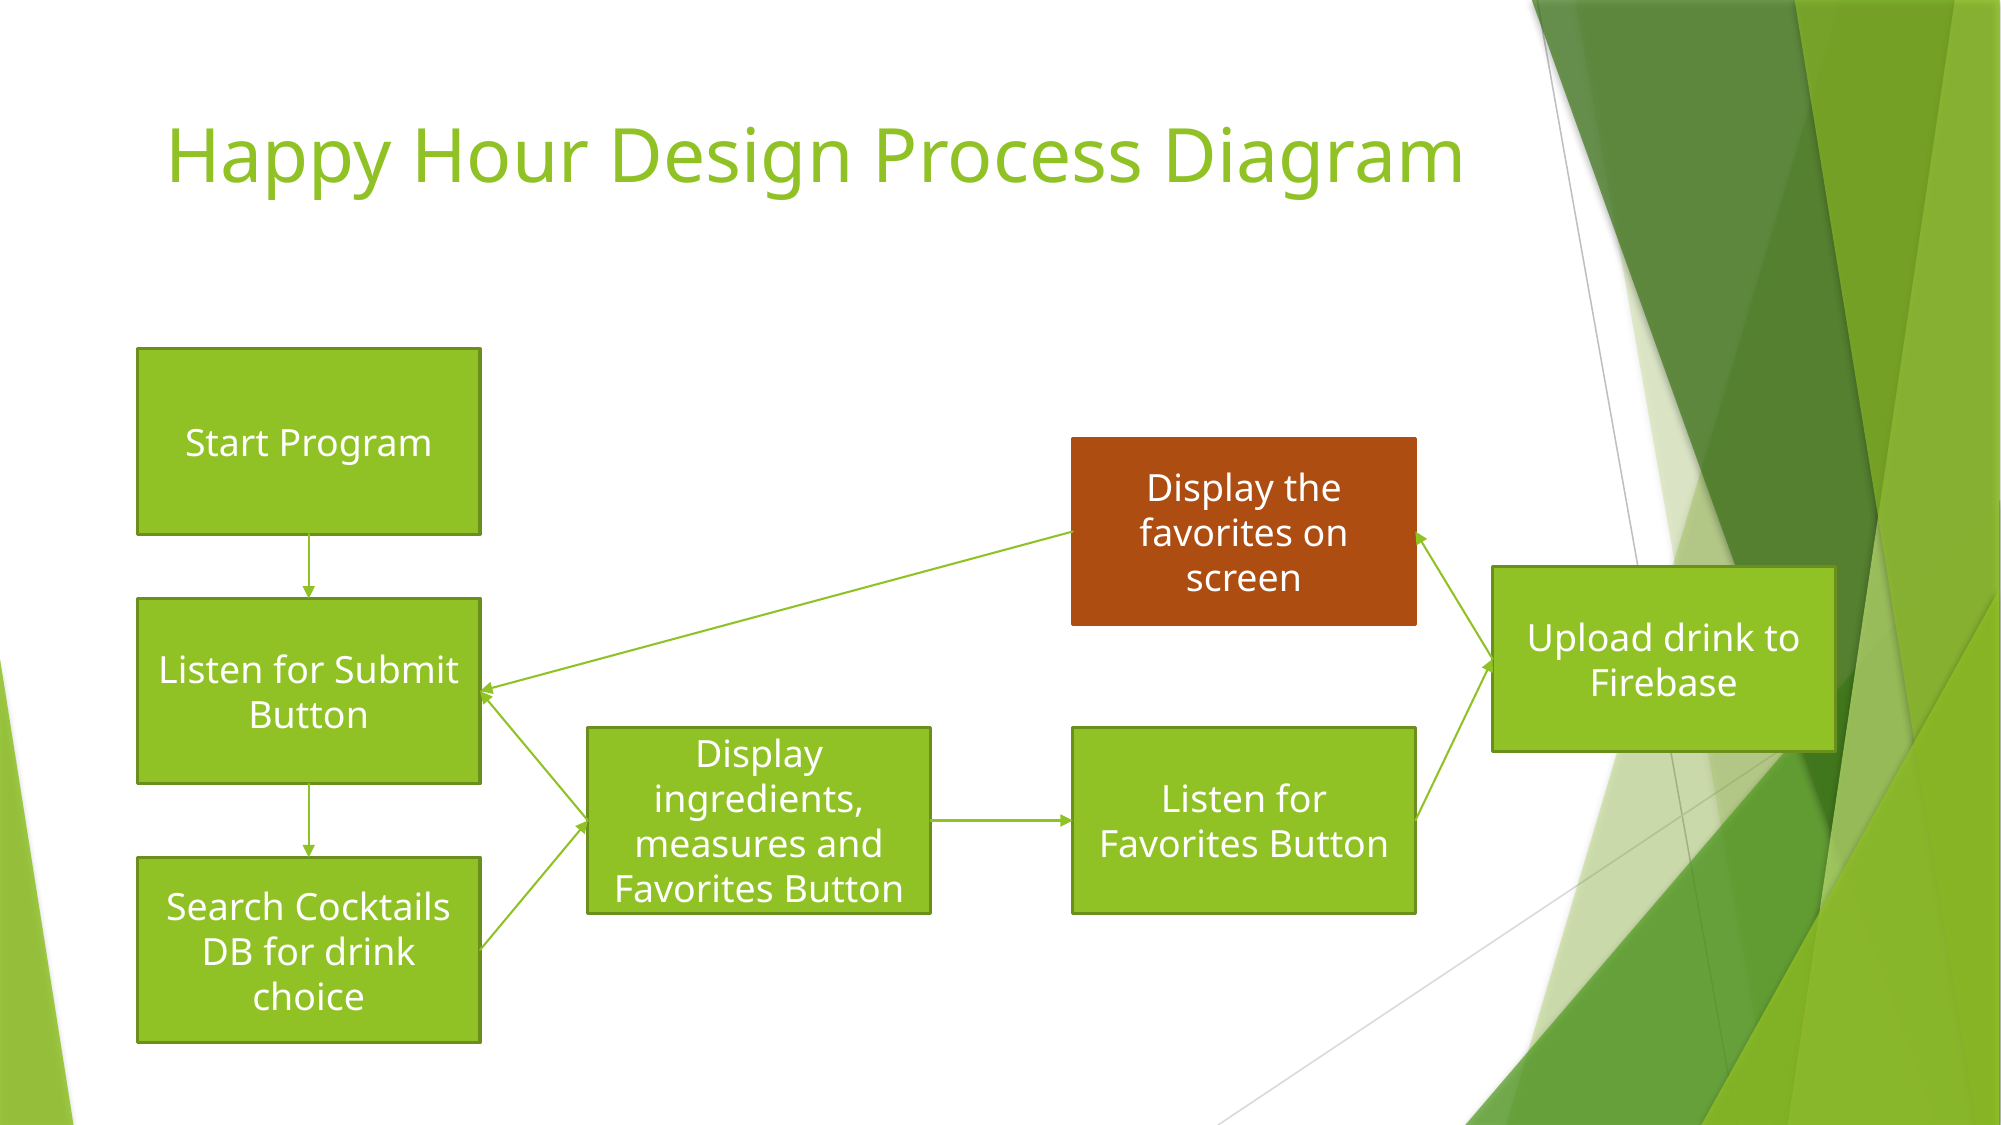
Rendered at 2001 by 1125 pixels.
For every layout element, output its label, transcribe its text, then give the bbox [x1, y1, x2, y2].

text_box Start Program [136, 347, 482, 536]
text_box Listen for Submit Button [136, 597, 474, 785]
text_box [1414, 666, 1494, 822]
text_box Display the favorites on screen [1071, 437, 1417, 626]
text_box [1414, 531, 1494, 660]
text_box Display ingredients, measures and Favorites Button [594, 726, 932, 915]
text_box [479, 699, 589, 822]
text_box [479, 531, 1074, 692]
title Happy Hour Design Process Diagram [111, 99, 1522, 317]
text_box Upload drink to Firebase [1497, 565, 1837, 753]
text_box Search Cocktails DB for drink choice [136, 856, 482, 1044]
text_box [479, 830, 589, 951]
text_box Listen for Favorites Button [1071, 726, 1417, 915]
